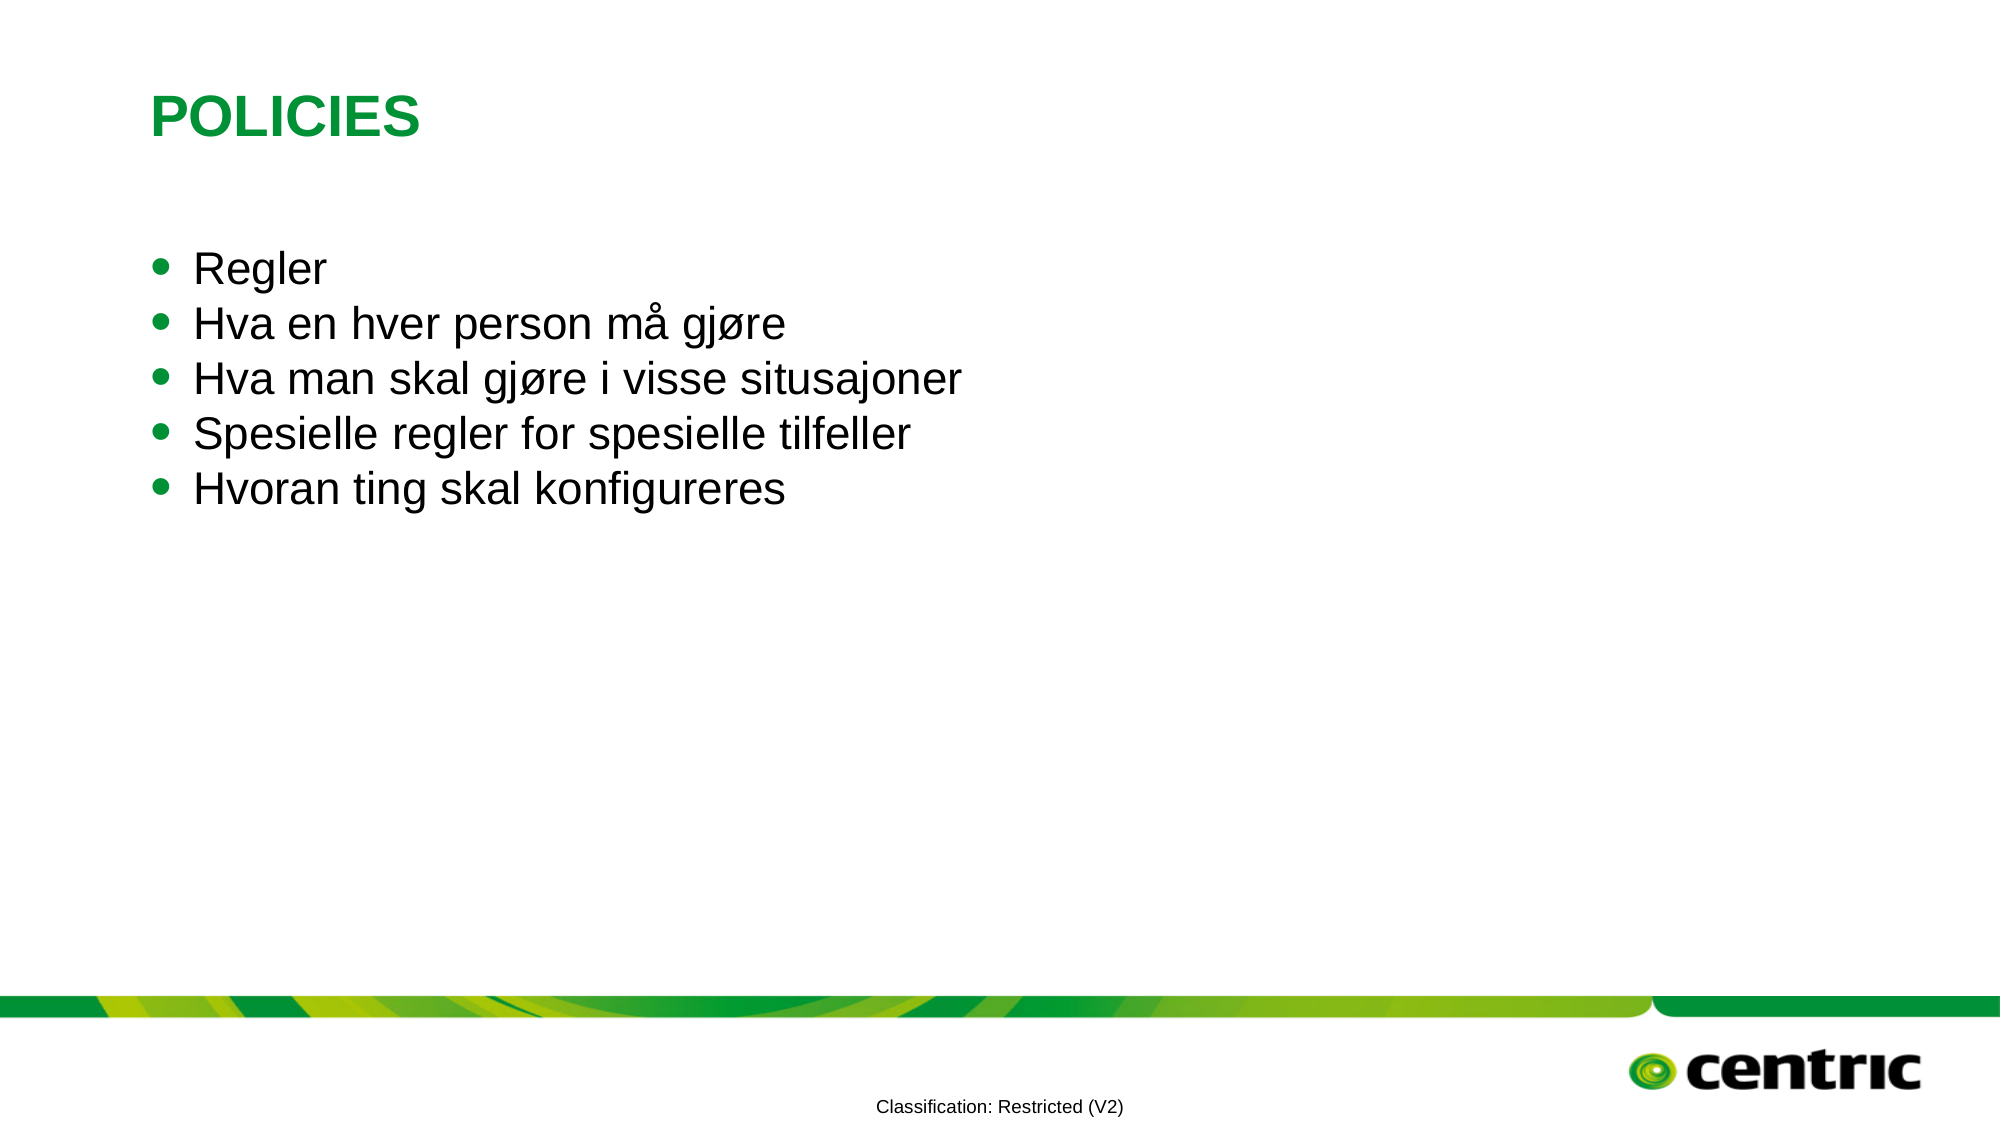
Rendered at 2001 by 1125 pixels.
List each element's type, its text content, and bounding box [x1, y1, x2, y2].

list Regler Hva en hver person må gjøre Hva man skal gjøre i visse situsajoner Spesielle regler for spesielle tilfeller Hvoran ting skal konfigureres [135, 231, 1921, 975]
title Policies [135, 77, 1921, 213]
picture [0, 995, 2000, 1125]
